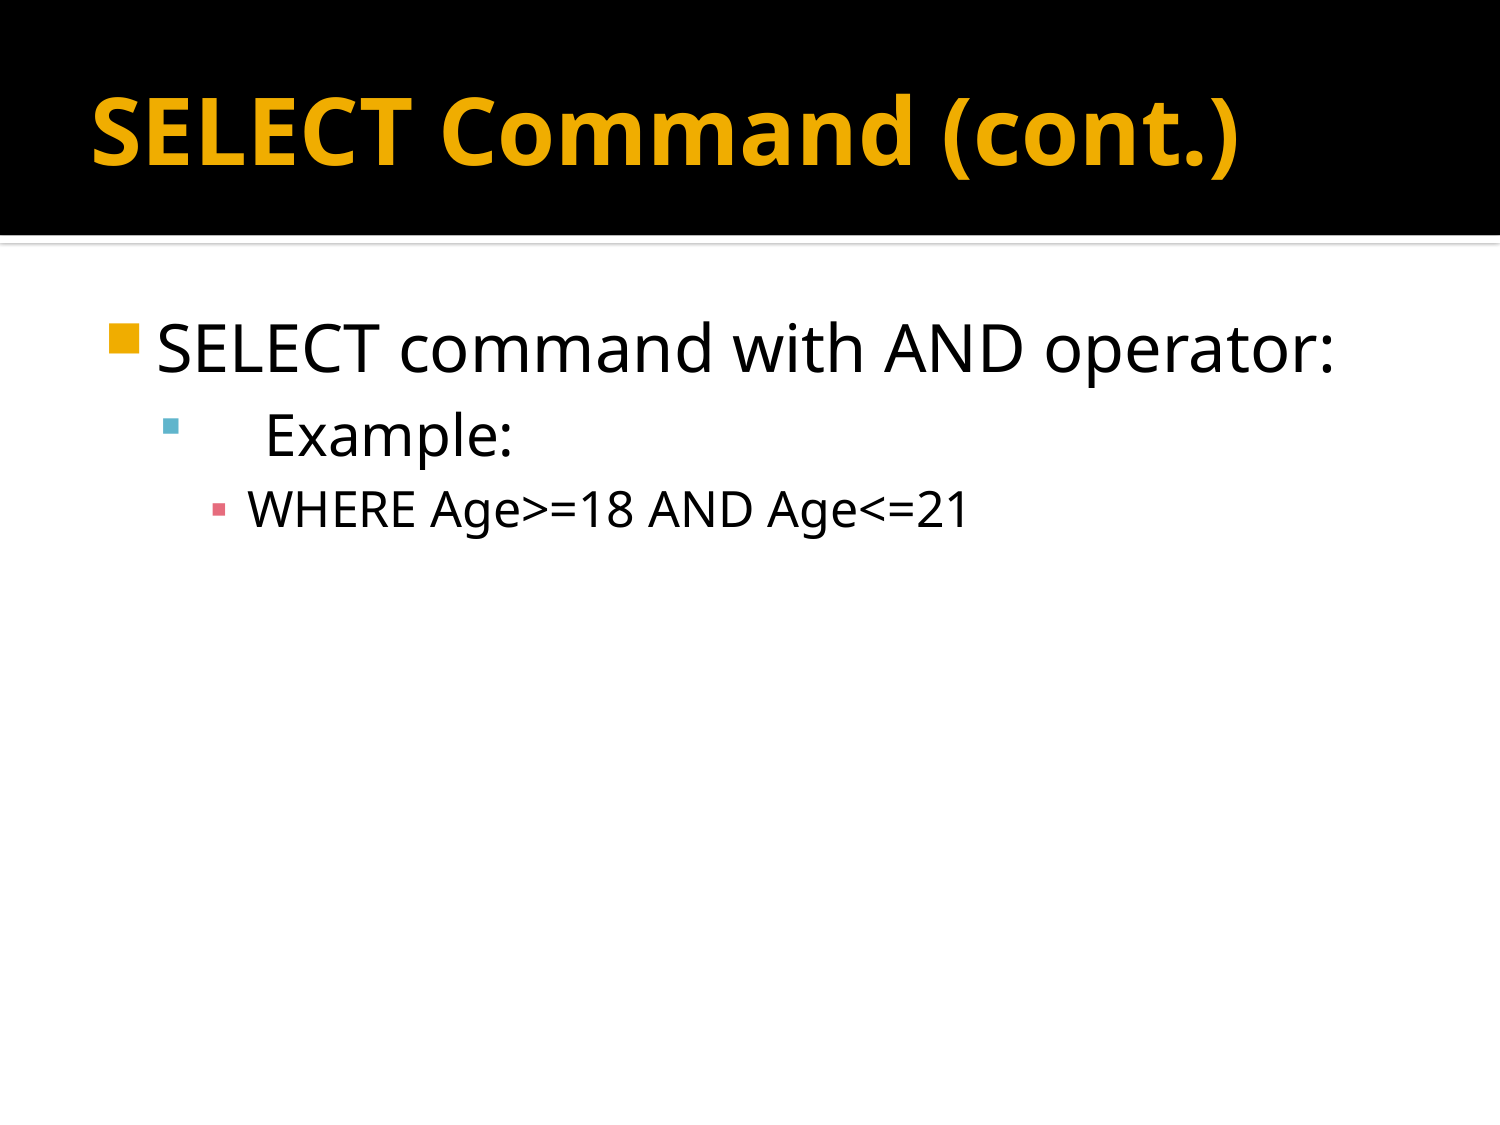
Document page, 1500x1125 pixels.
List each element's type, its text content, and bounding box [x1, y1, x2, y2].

list SELECT command with AND operator: Example: WHERE Age>=18 AND Age<=21 [75, 291, 1425, 1050]
title SELECT Command (cont.) [75, 25, 1425, 231]
